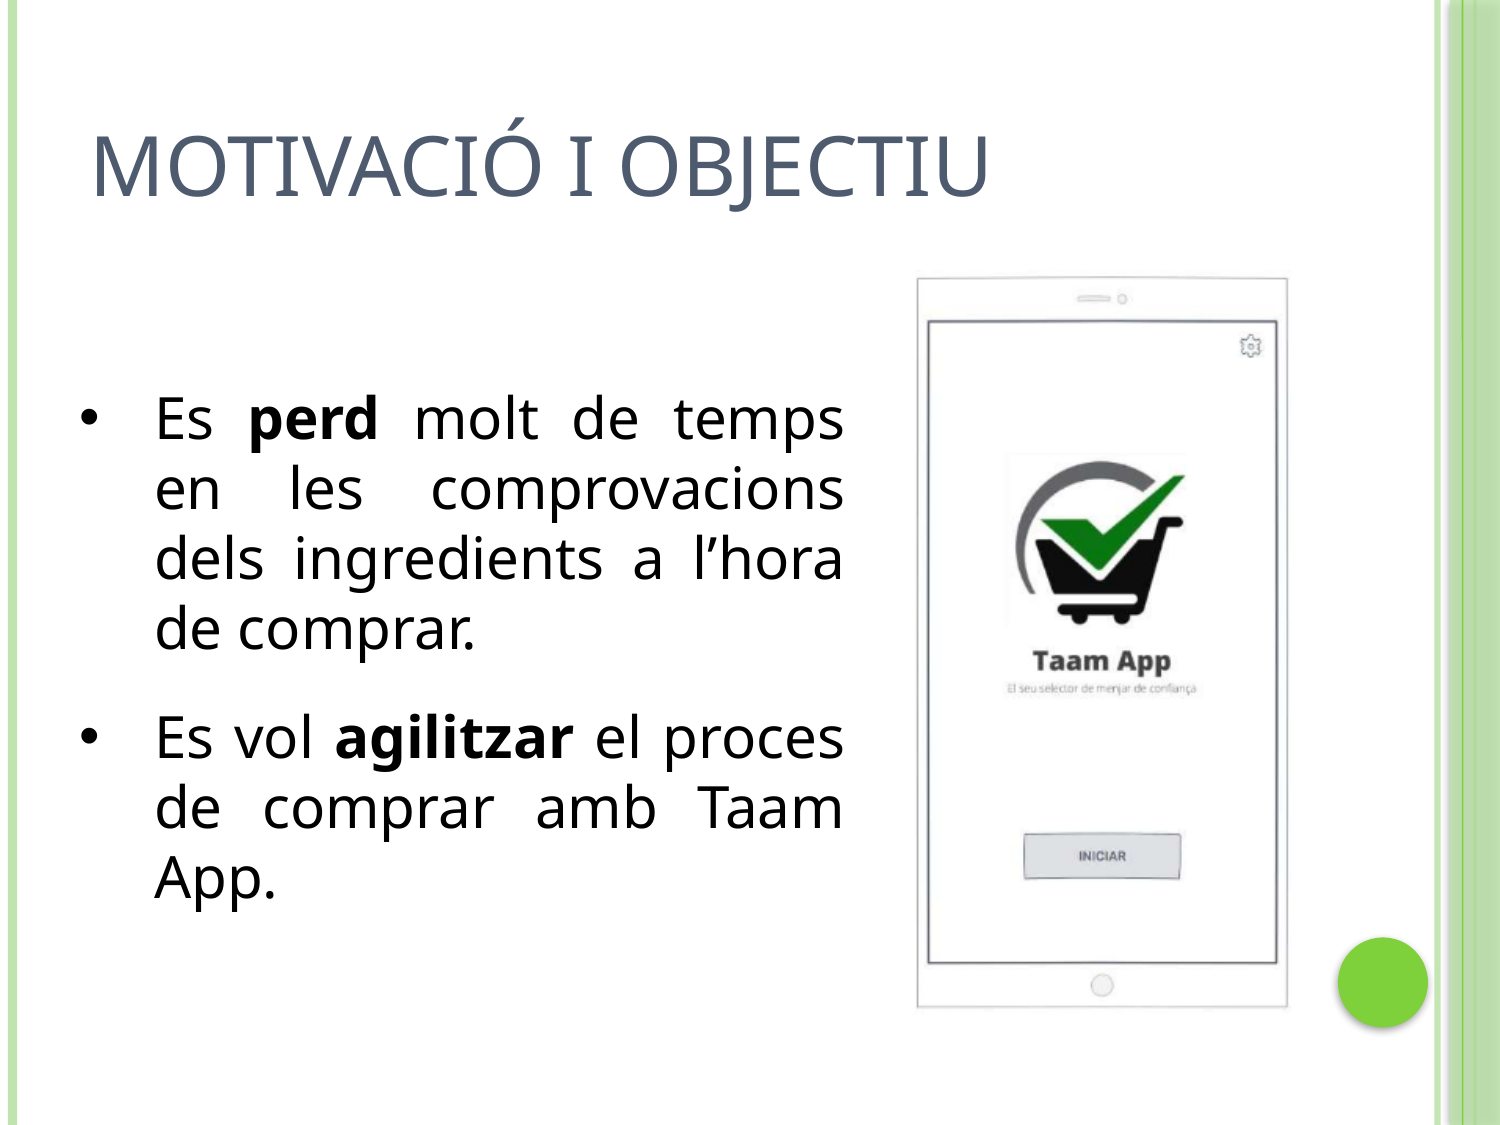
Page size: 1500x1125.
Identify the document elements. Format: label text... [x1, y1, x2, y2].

text_box Es vol agilitzar el proces de comprar amb Taam App. [64, 692, 860, 918]
title MOTIVACIÓ I OBJECTIU [75, 0, 1317, 221]
text_box Es perd molt de temps en les comprovacions dels ingredients a l’hora de comprar. [64, 373, 860, 669]
picture [903, 264, 1304, 1032]
